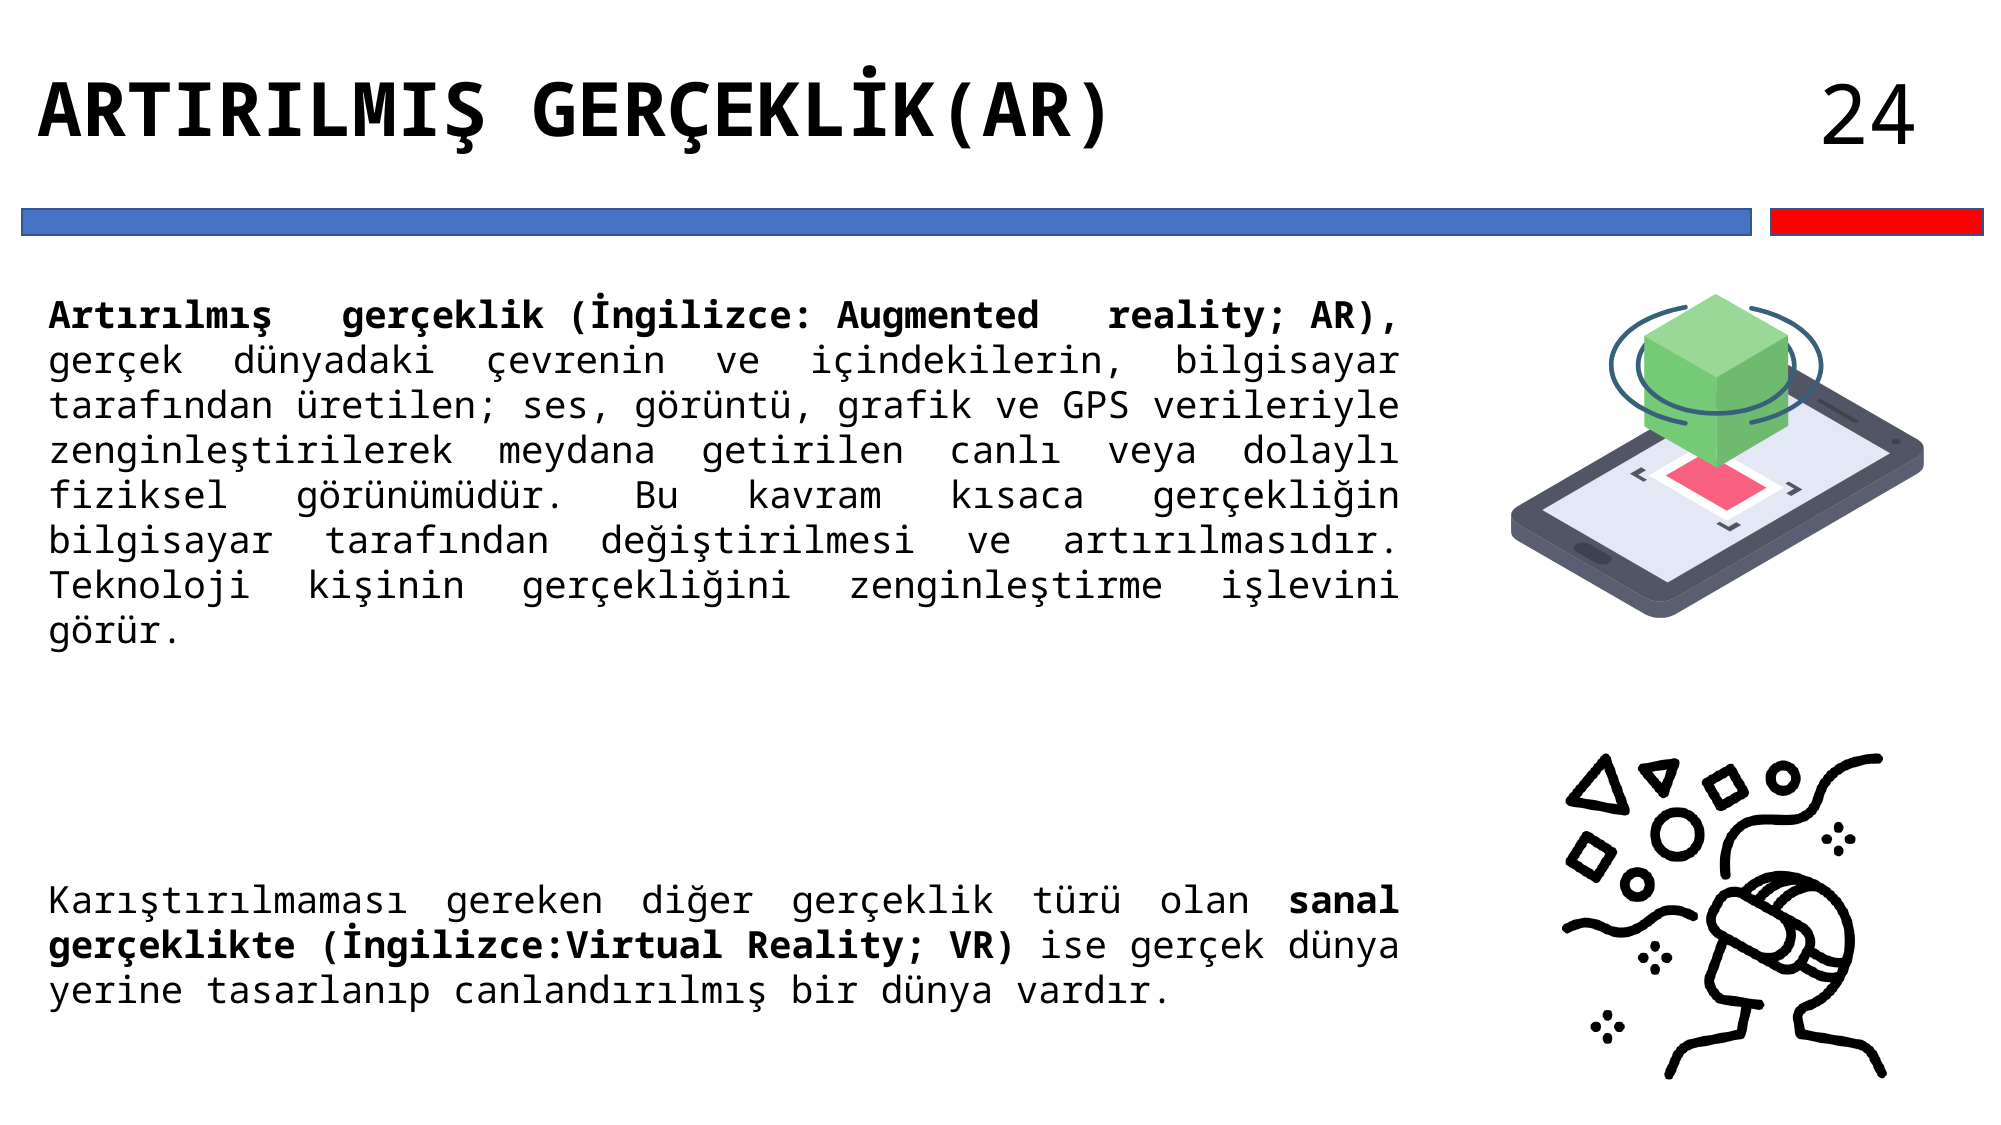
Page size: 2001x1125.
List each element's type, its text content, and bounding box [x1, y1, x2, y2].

picture [1522, 720, 1913, 1112]
text_box [21, 208, 1468, 236]
text_box ARTIRILMIŞ GERÇEKLİK(AR) [22, 53, 1752, 159]
text_box Artırılmış gerçeklik (İngilizce: Augmented reality; AR), gerçek dünyadaki çevrenin ve içindekilerin, bilgisayar tarafından üretilen; ses, görüntü, grafik ve GPS verileriyle zenginleştirilerek meydana getirilen canlı veya dolaylı fiziksel görünümüdür. Bu kavram kısaca gerçekliğin bilgisayar tarafından değiştirilmesi ve artırılmasıdır. Teknoloji kişinin gerçekliğini zenginleştirme işlevini görür. Karıştırılmaması gereken diğer gerçeklik türü olan sanal gerçeklikte (İngilizce:Virtual Reality; VR) ise gerçek dünya yerine tasarlanıp canlandırılmış bir dünya vardır. [33, 283, 1416, 1019]
text_box 24 [1770, 53, 1968, 169]
text_box [1967, 208, 1984, 236]
picture [1468, 202, 1967, 701]
